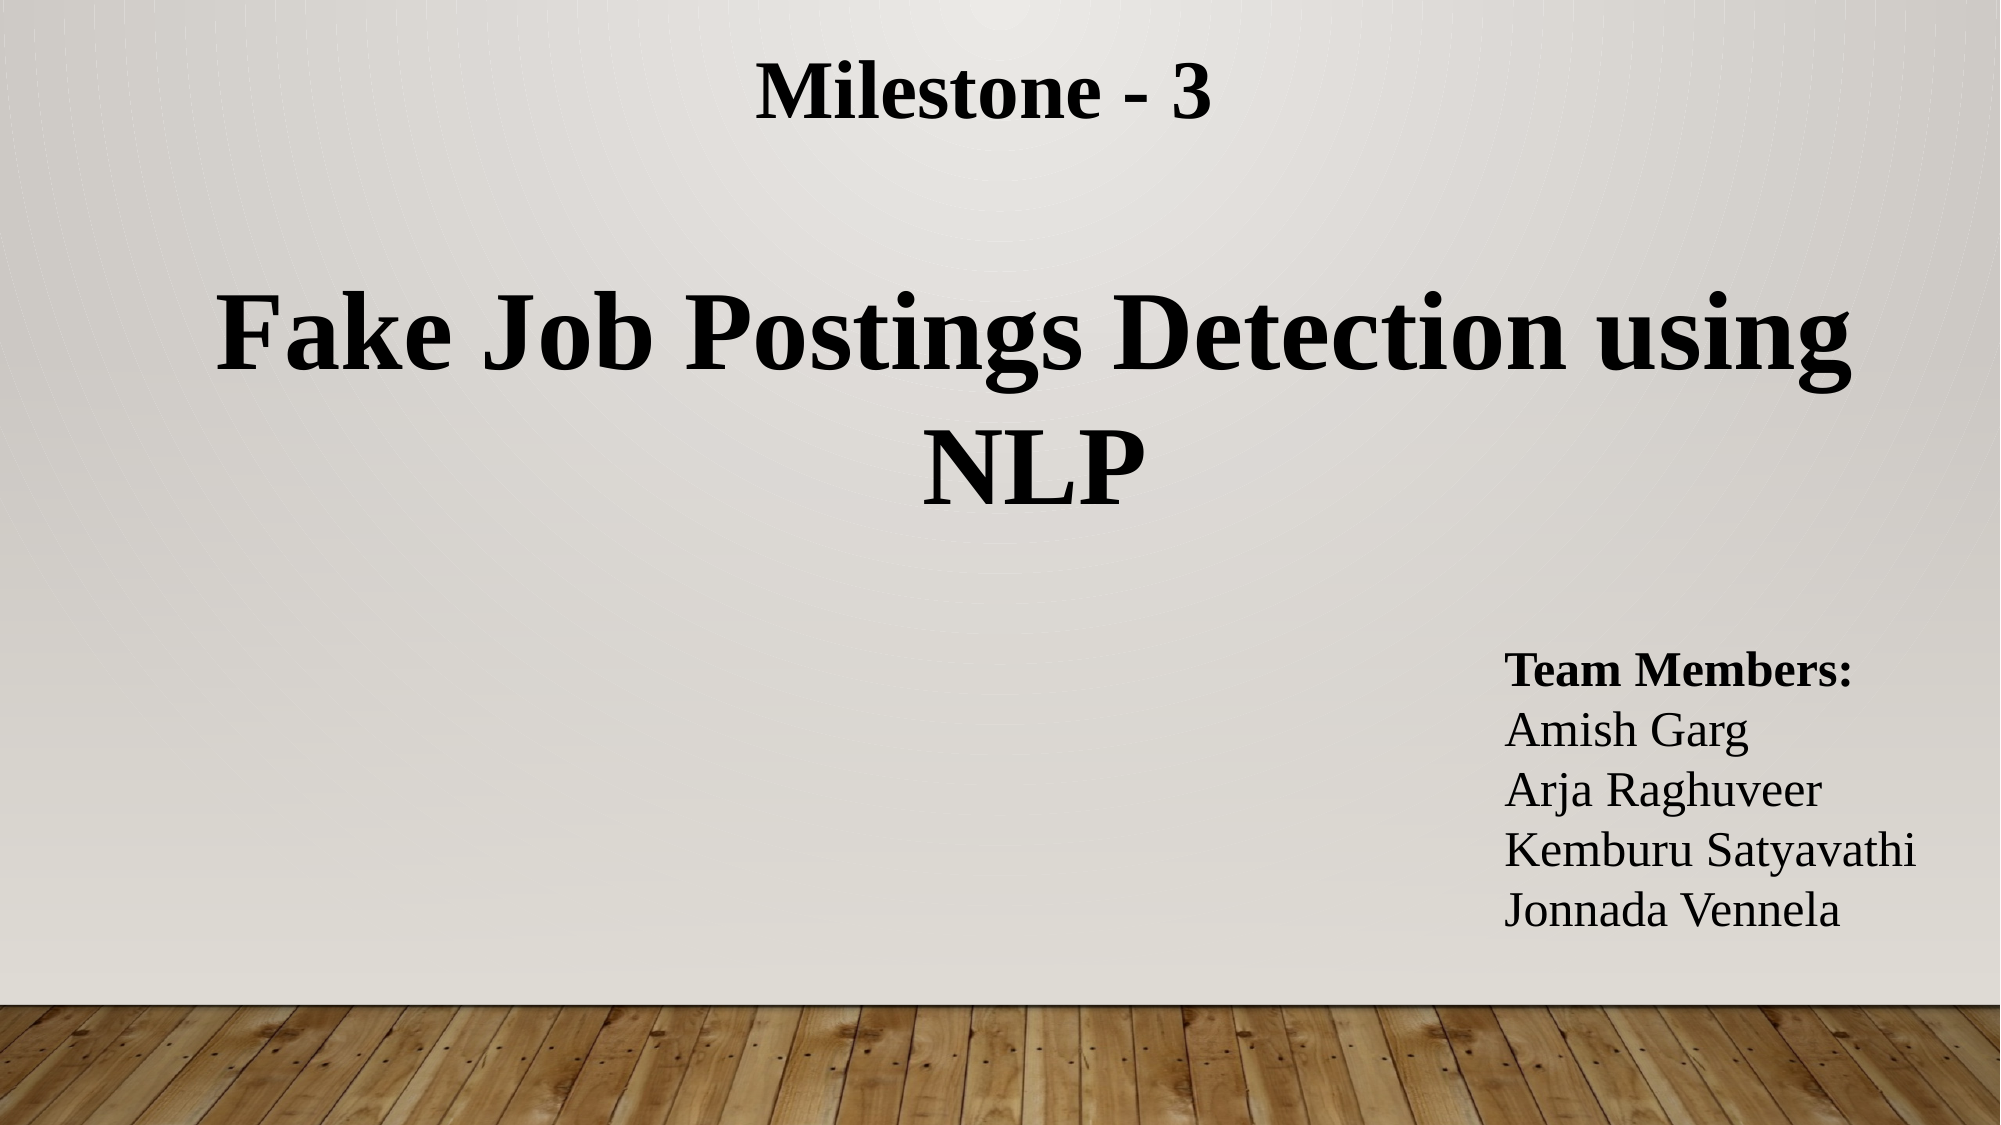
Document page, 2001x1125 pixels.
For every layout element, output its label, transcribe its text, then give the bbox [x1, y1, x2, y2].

picture [0, 1005, 2000, 1125]
text_box Fake Job Postings Detection using NLP [122, 249, 1947, 535]
text_box Team Members: Amish Garg Arja Raghuveer Kemburu Satyavathi Jonnada Vennela [1489, 629, 2000, 945]
text_box Milestone - 3 [363, 27, 1607, 143]
